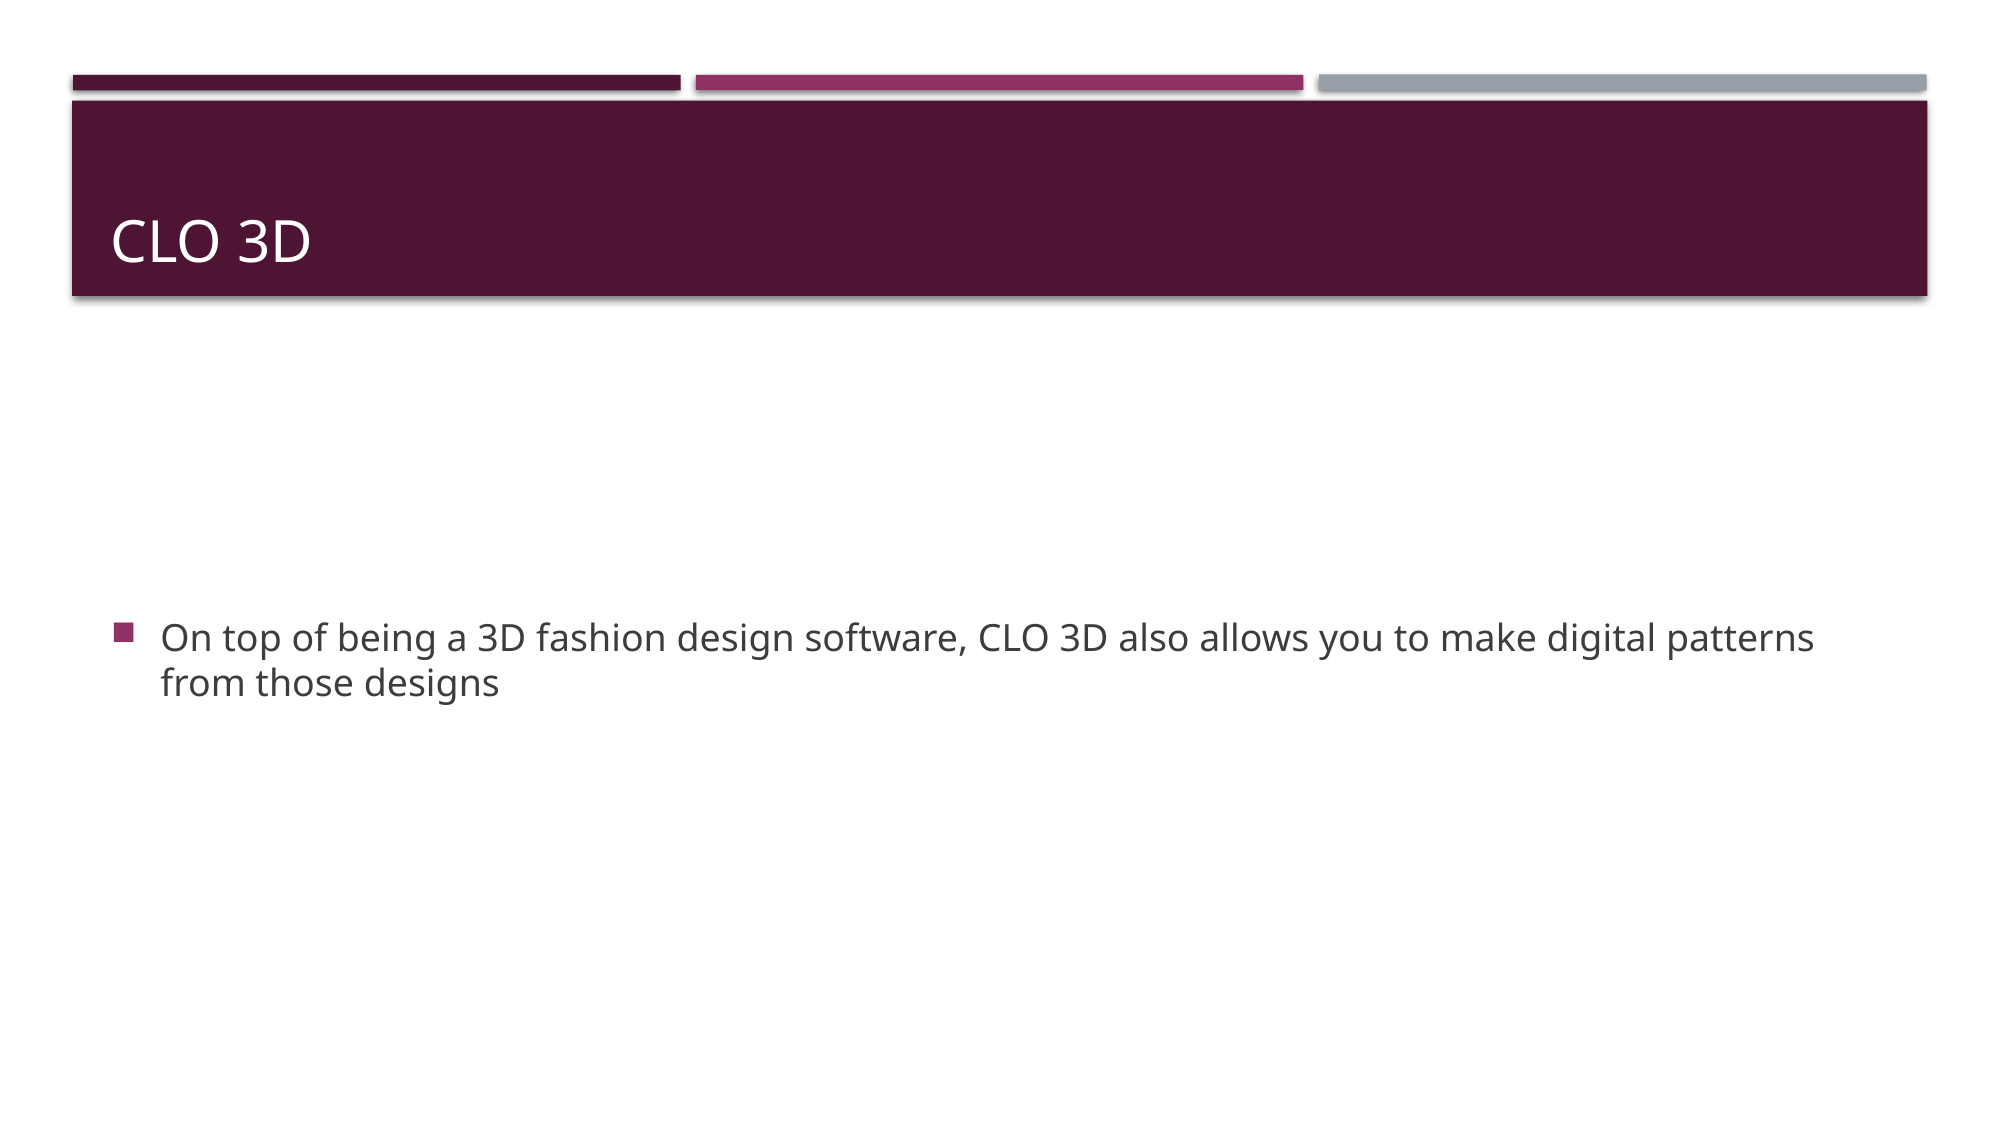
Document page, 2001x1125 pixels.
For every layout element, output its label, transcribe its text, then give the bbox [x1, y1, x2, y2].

list On top of being a 3D fashion design software, CLO 3D also allows you to make digital patterns from those designs [95, 357, 1905, 962]
title CLO 3D [95, 115, 1905, 282]
